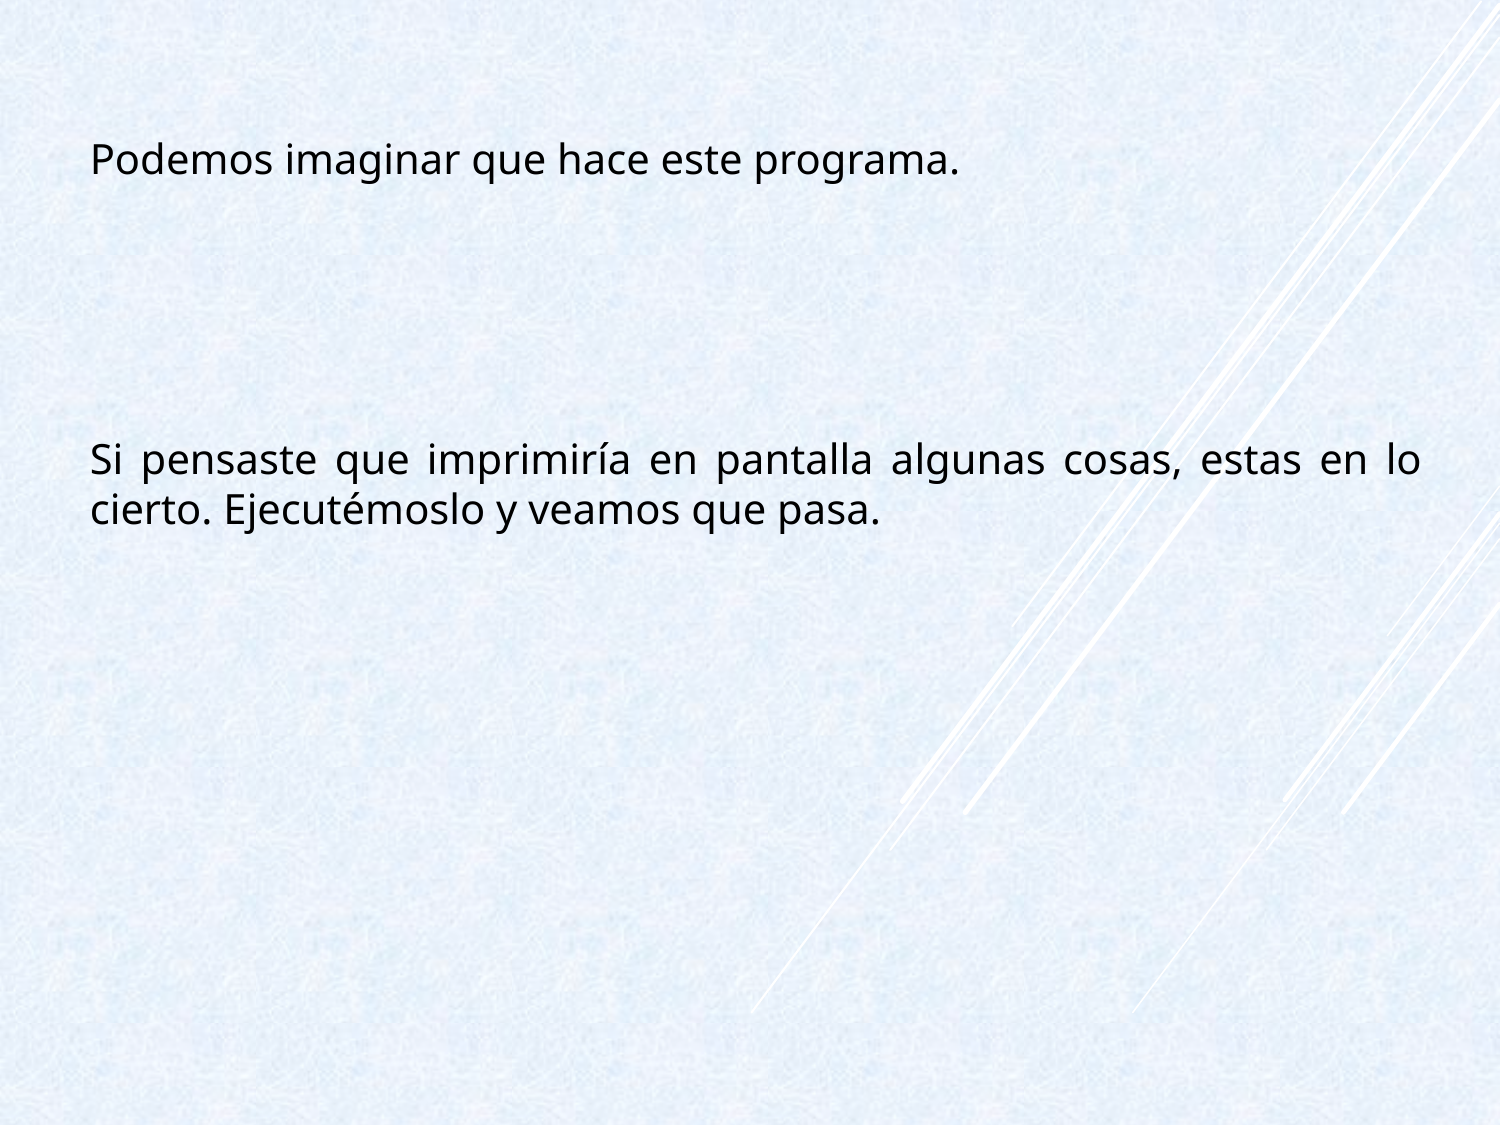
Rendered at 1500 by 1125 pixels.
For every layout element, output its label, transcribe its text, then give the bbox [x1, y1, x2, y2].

text_box Podemos imaginar que hace este programa. Si pensaste que imprimiría en pantalla algunas cosas, estas en lo cierto. Ejecutémoslo y veamos que pasa. [74, 125, 1438, 590]
